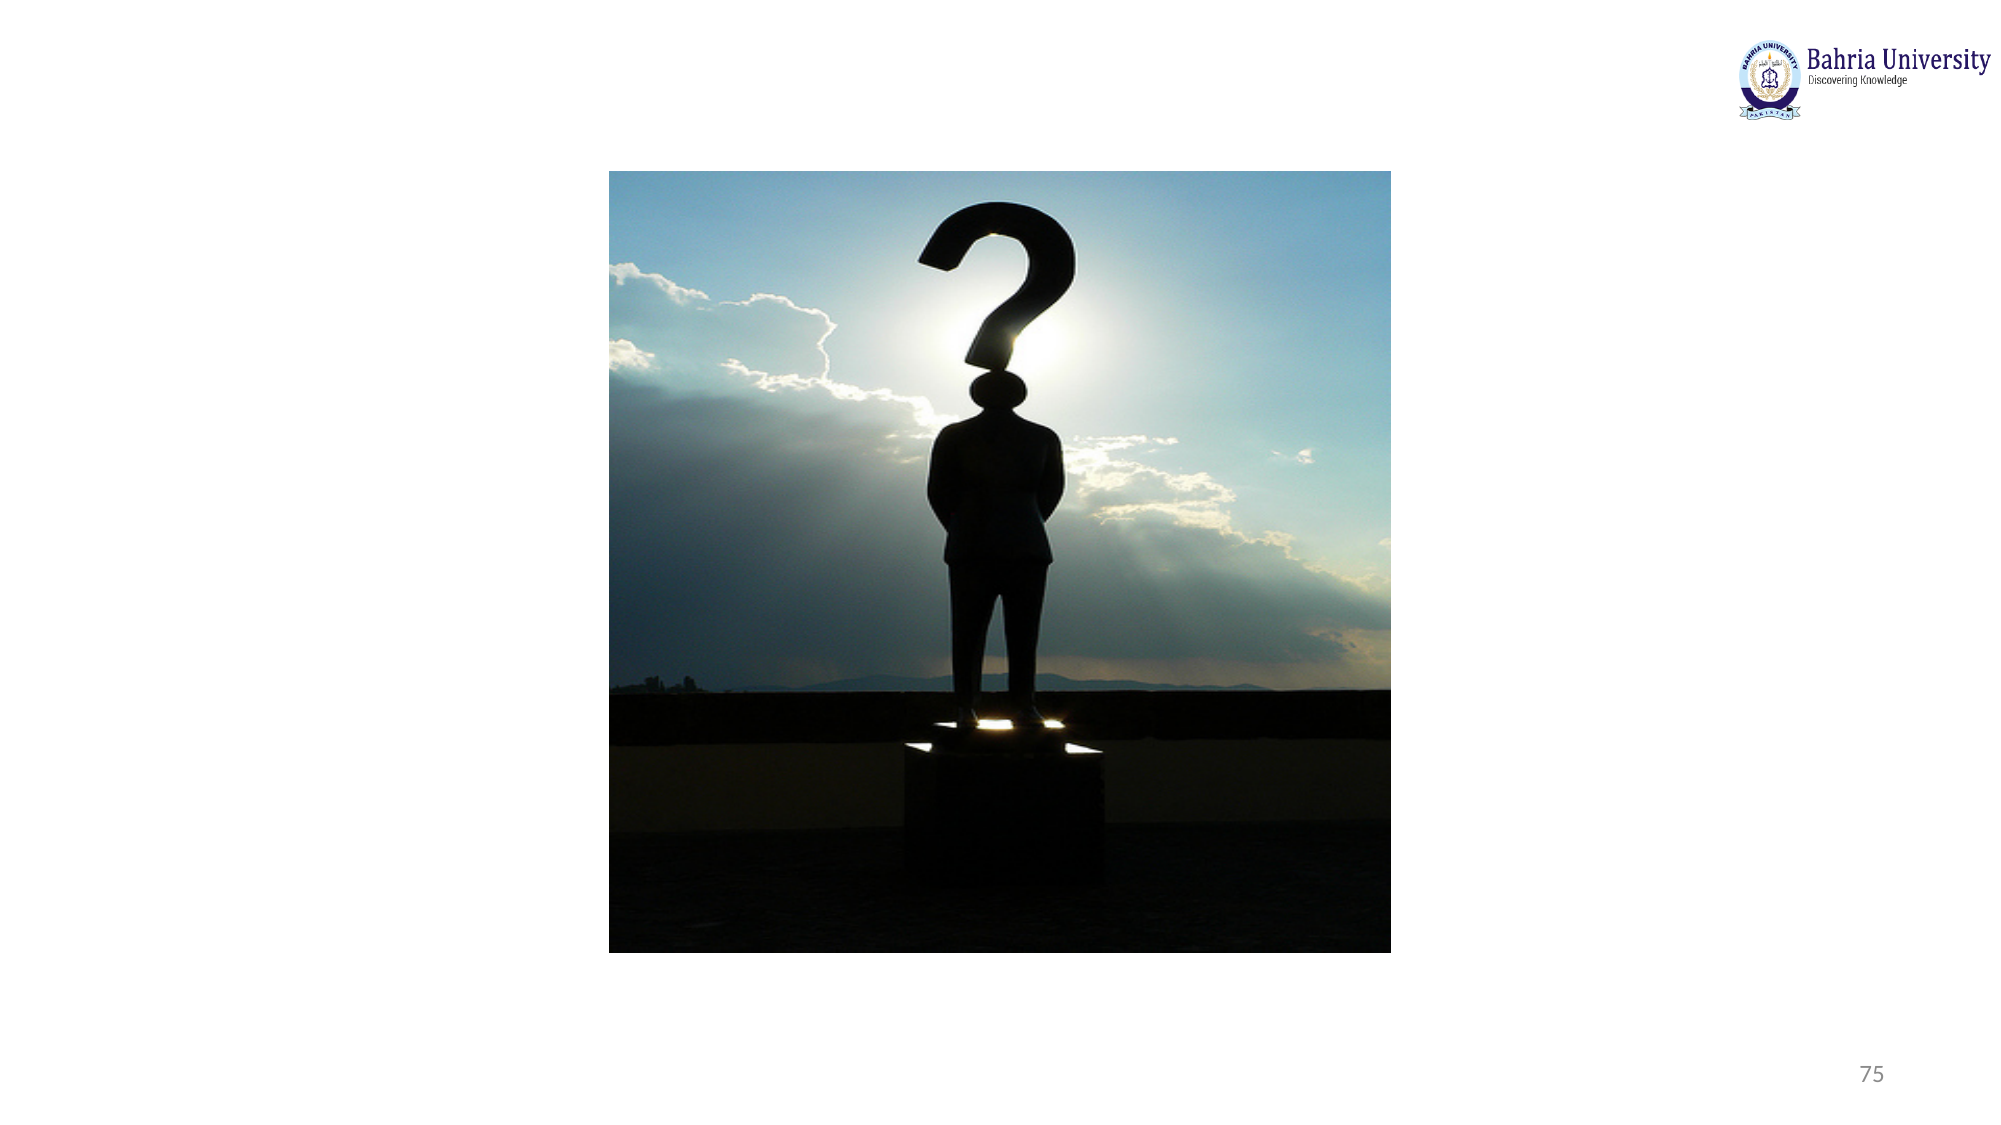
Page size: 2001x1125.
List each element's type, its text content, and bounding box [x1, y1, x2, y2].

picture [609, 171, 1391, 954]
picture [1738, 39, 2000, 120]
slide_number 75 [1433, 1042, 1900, 1103]
